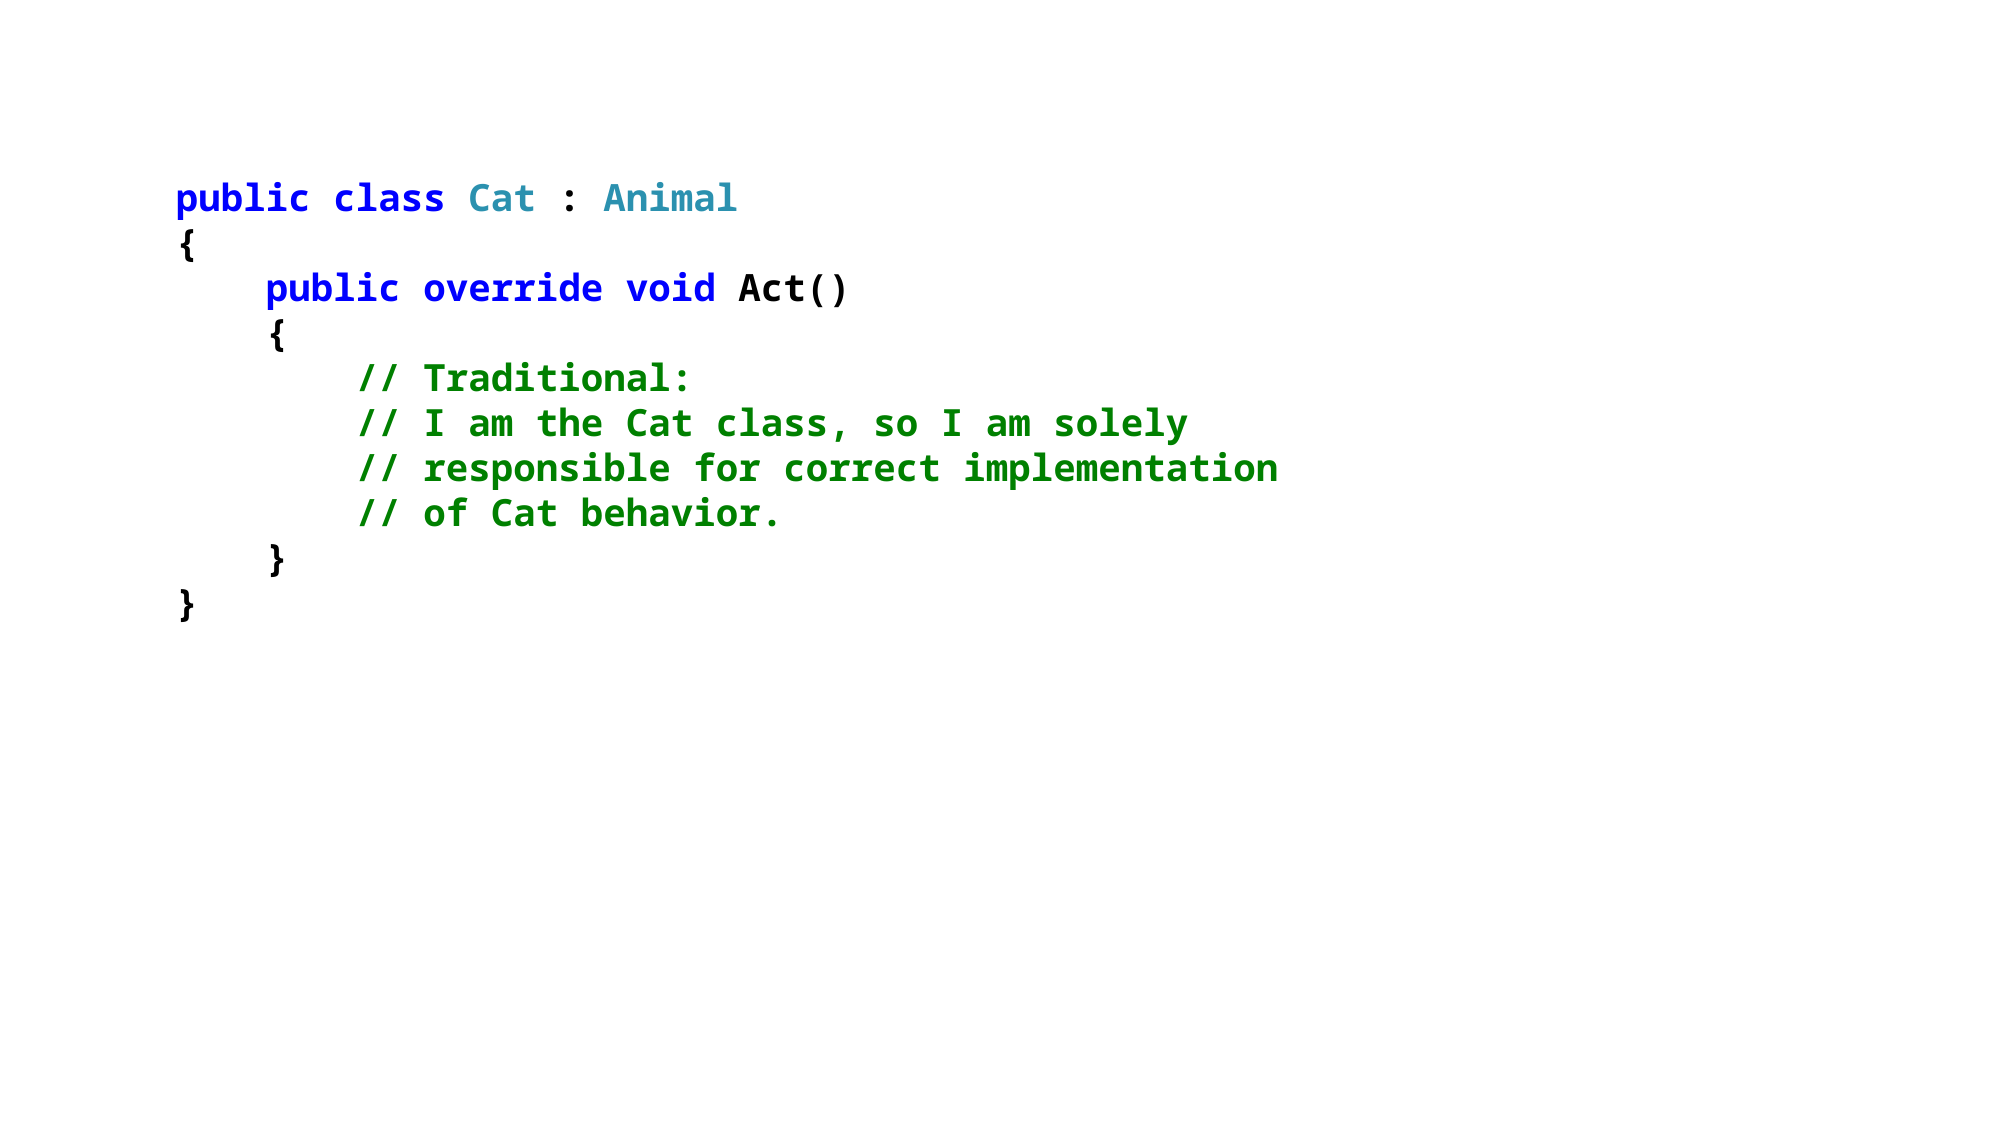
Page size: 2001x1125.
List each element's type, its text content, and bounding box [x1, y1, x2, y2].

text_box public class Cat : Animal { public override void Act() { // Traditional: // I am the Cat class, so I am solely // responsible for correct implementation // of Cat behavior. } } [161, 166, 1331, 631]
